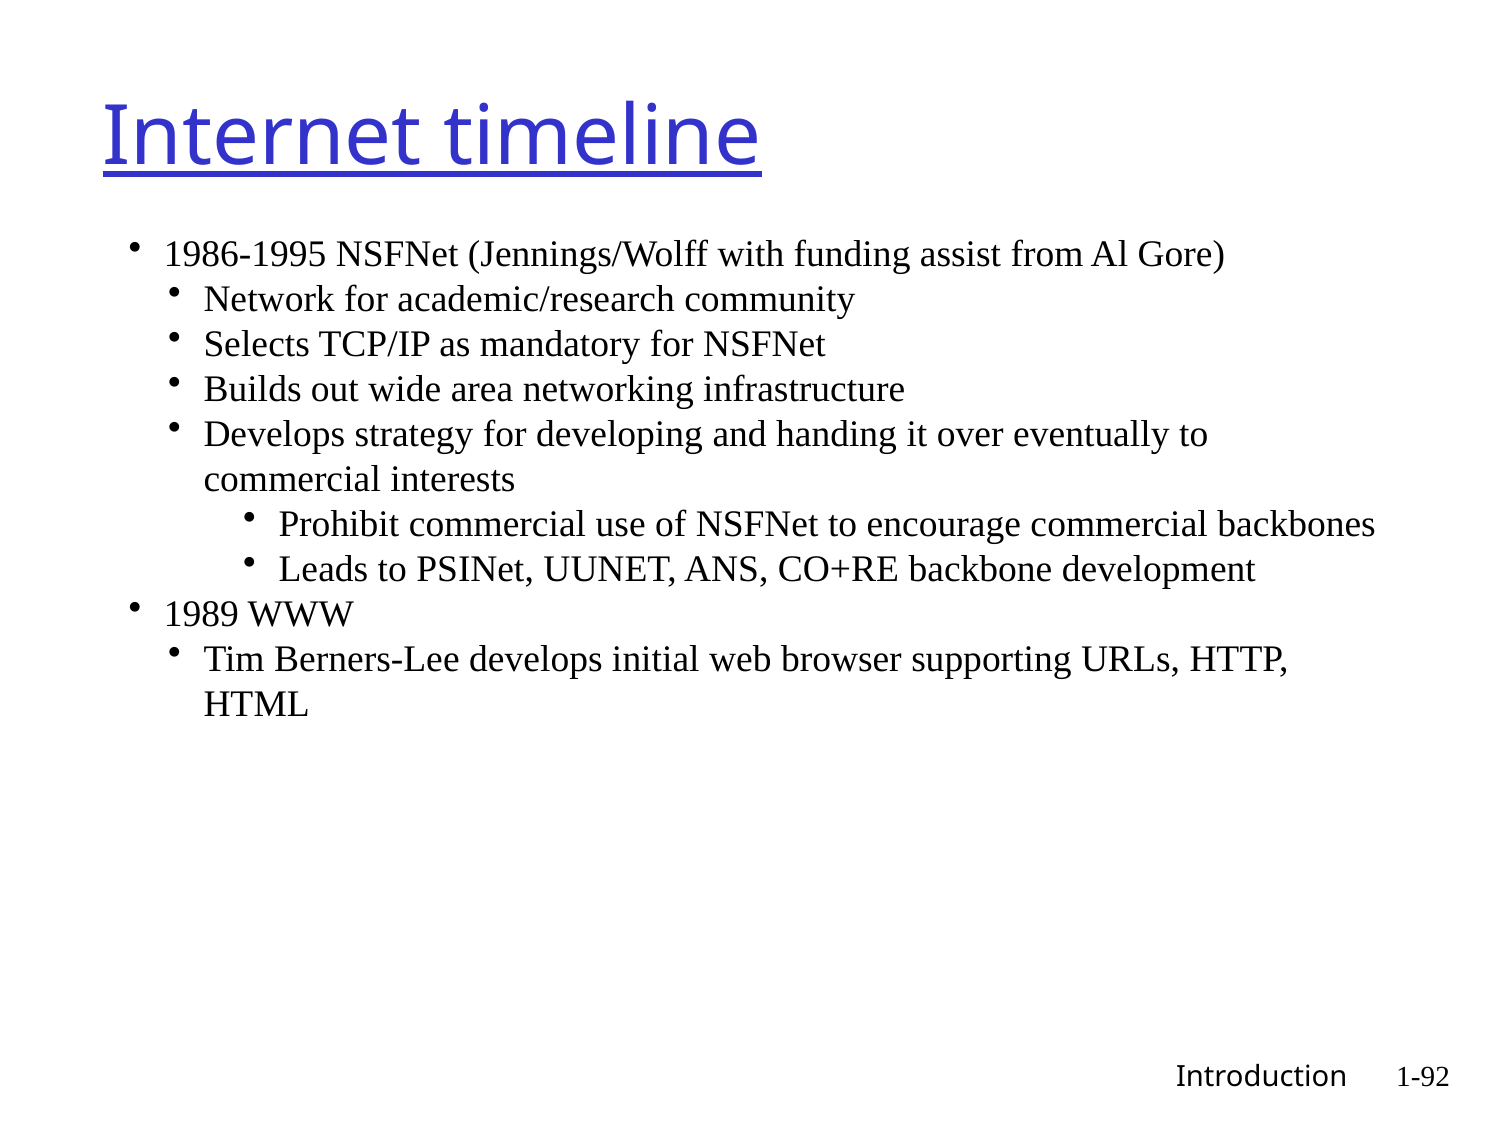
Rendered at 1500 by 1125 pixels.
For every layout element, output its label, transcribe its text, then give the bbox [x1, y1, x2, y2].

text_box 1986-1995 NSFNet (Jennings/Wolff with funding assist from Al Gore) Network for academic/research community Selects TCP/IP as mandatory for NSFNet Builds out wide area networking infrastructure Develops strategy for developing and handing it over eventually to commercial interests Prohibit commercial use of NSFNet to encourage commercial backbones Leads to PSINet, UUNET, ANS, CO+RE backbone development 1989 WWW Tim Berners-Lee develops initial web browser supporting URLs, HTTP, HTML [113, 222, 1405, 732]
footer Introduction [887, 1049, 1362, 1125]
slide_number 1-92 [1362, 1049, 1466, 1125]
title Internet timeline [87, 37, 1363, 226]
